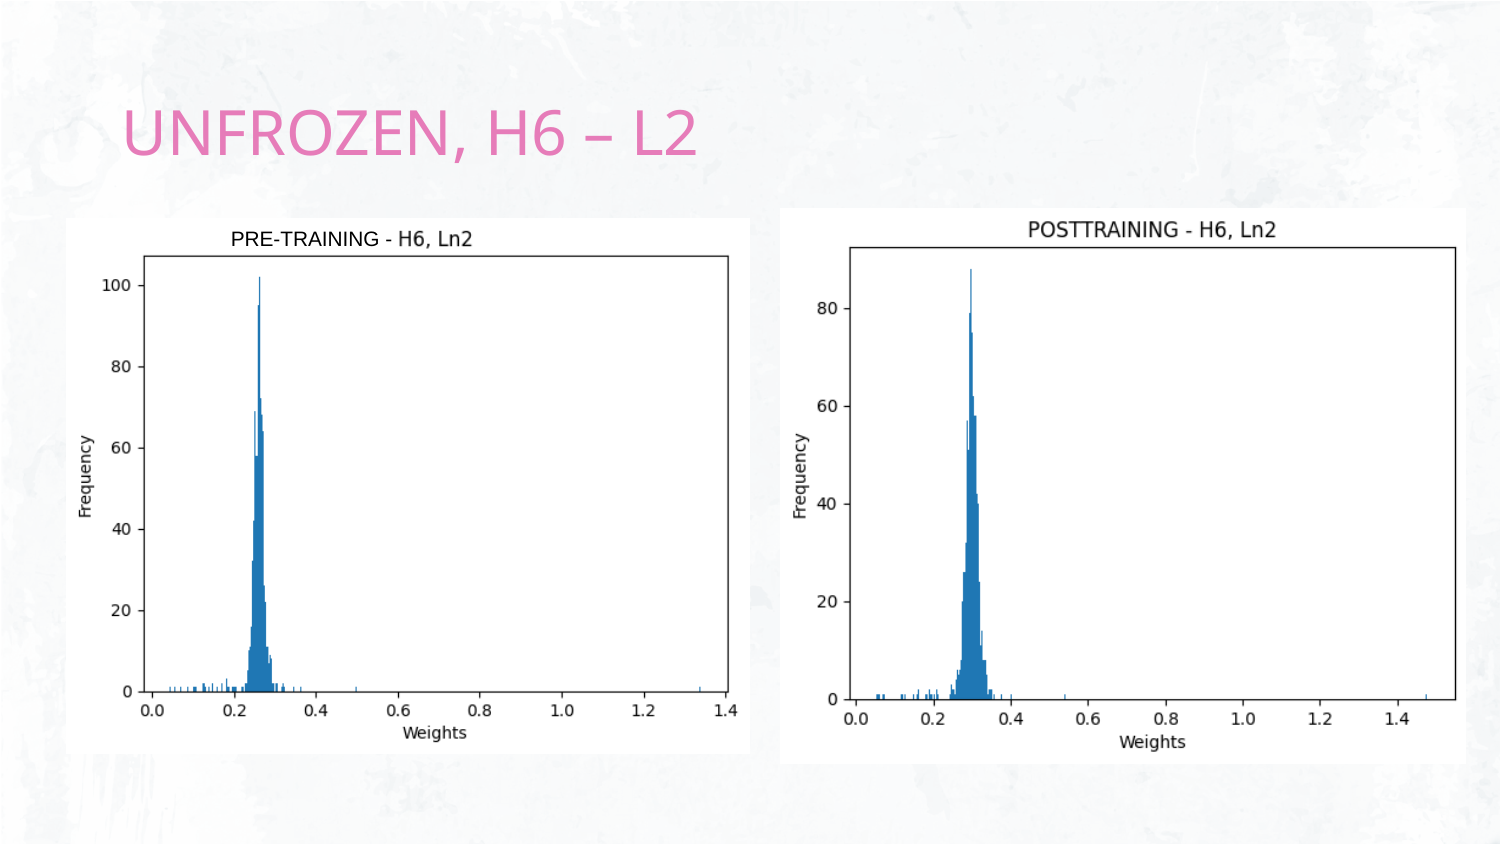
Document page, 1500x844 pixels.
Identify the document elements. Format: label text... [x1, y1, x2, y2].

picture [2, 2, 1500, 844]
title UNFROZEN, H6 – L2 [106, 66, 934, 183]
